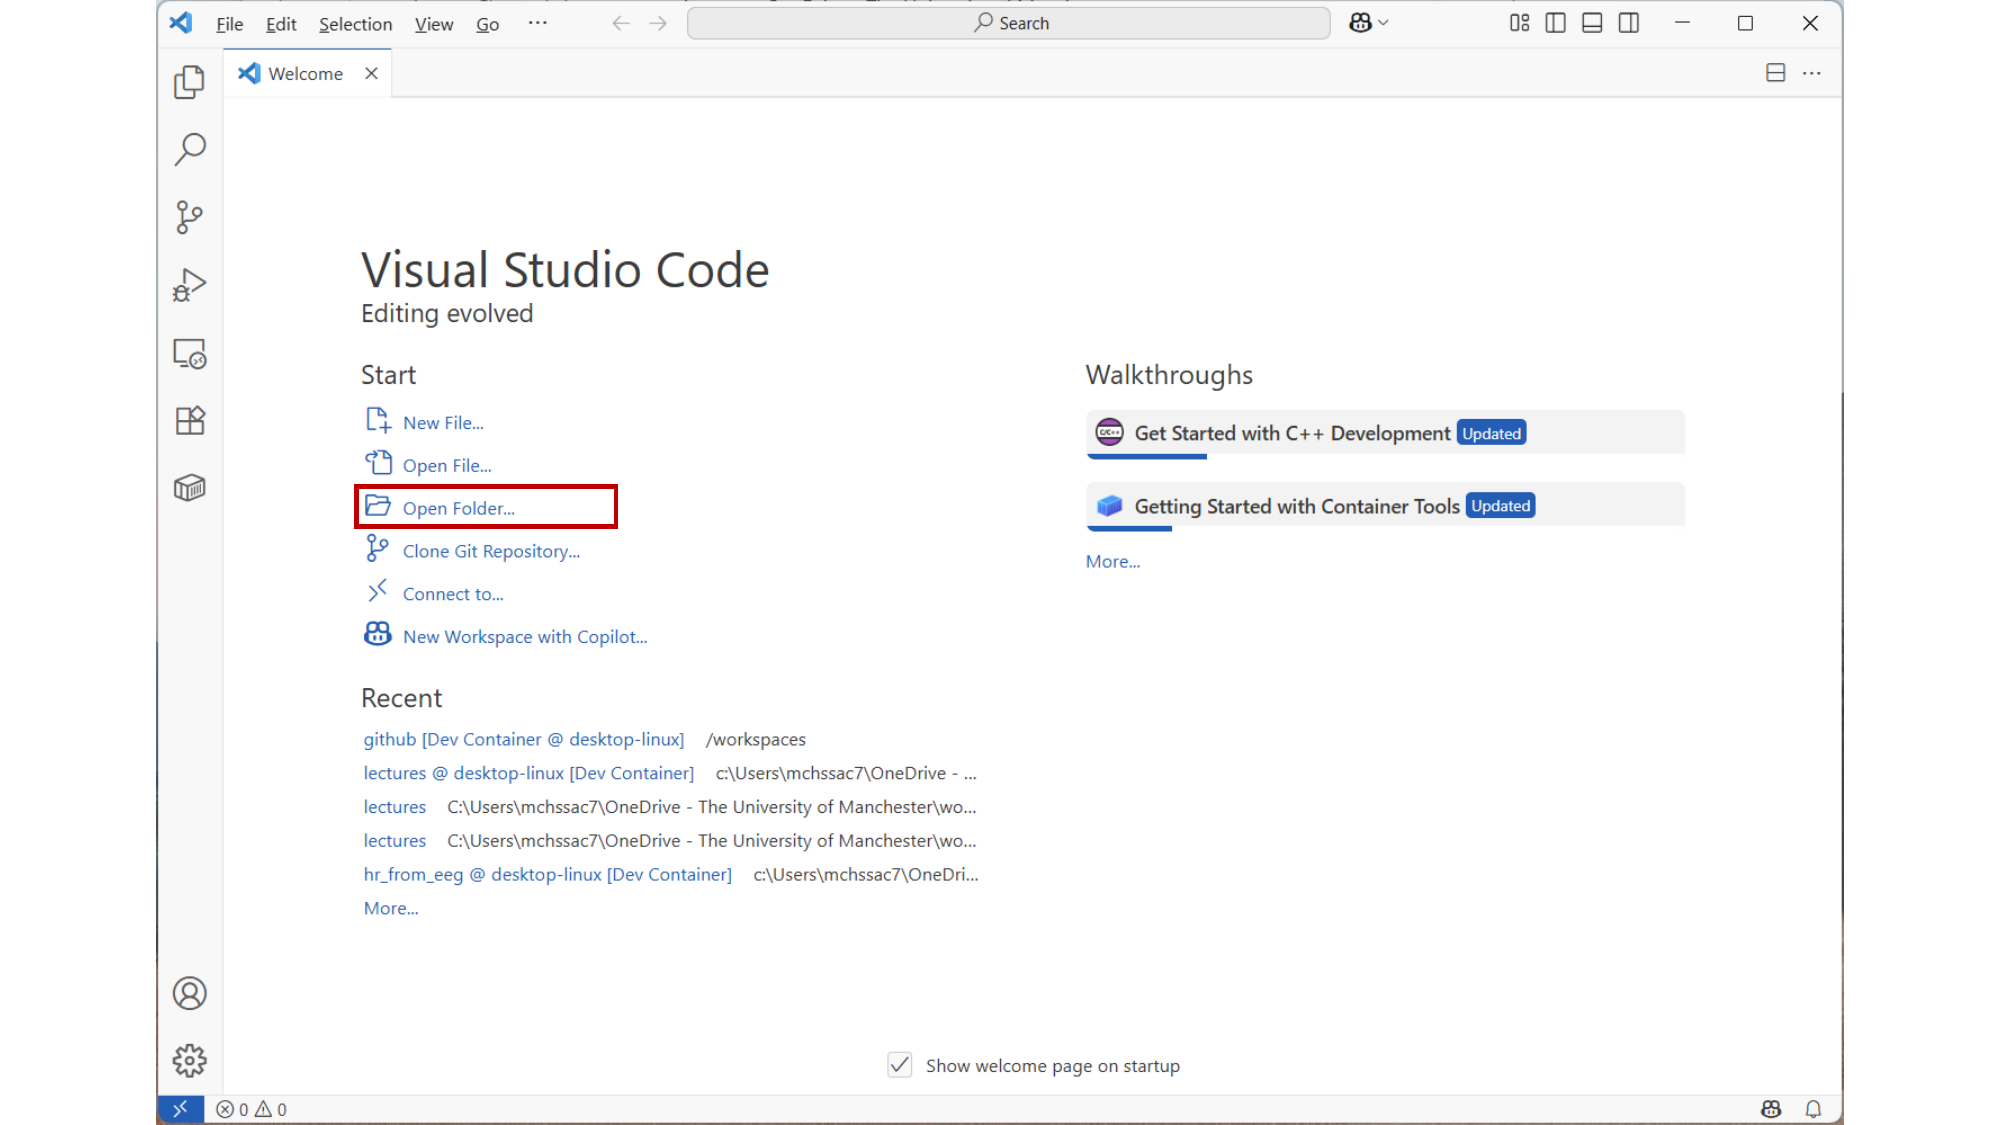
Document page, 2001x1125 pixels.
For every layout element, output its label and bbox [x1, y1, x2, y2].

picture [155, 0, 1845, 1125]
